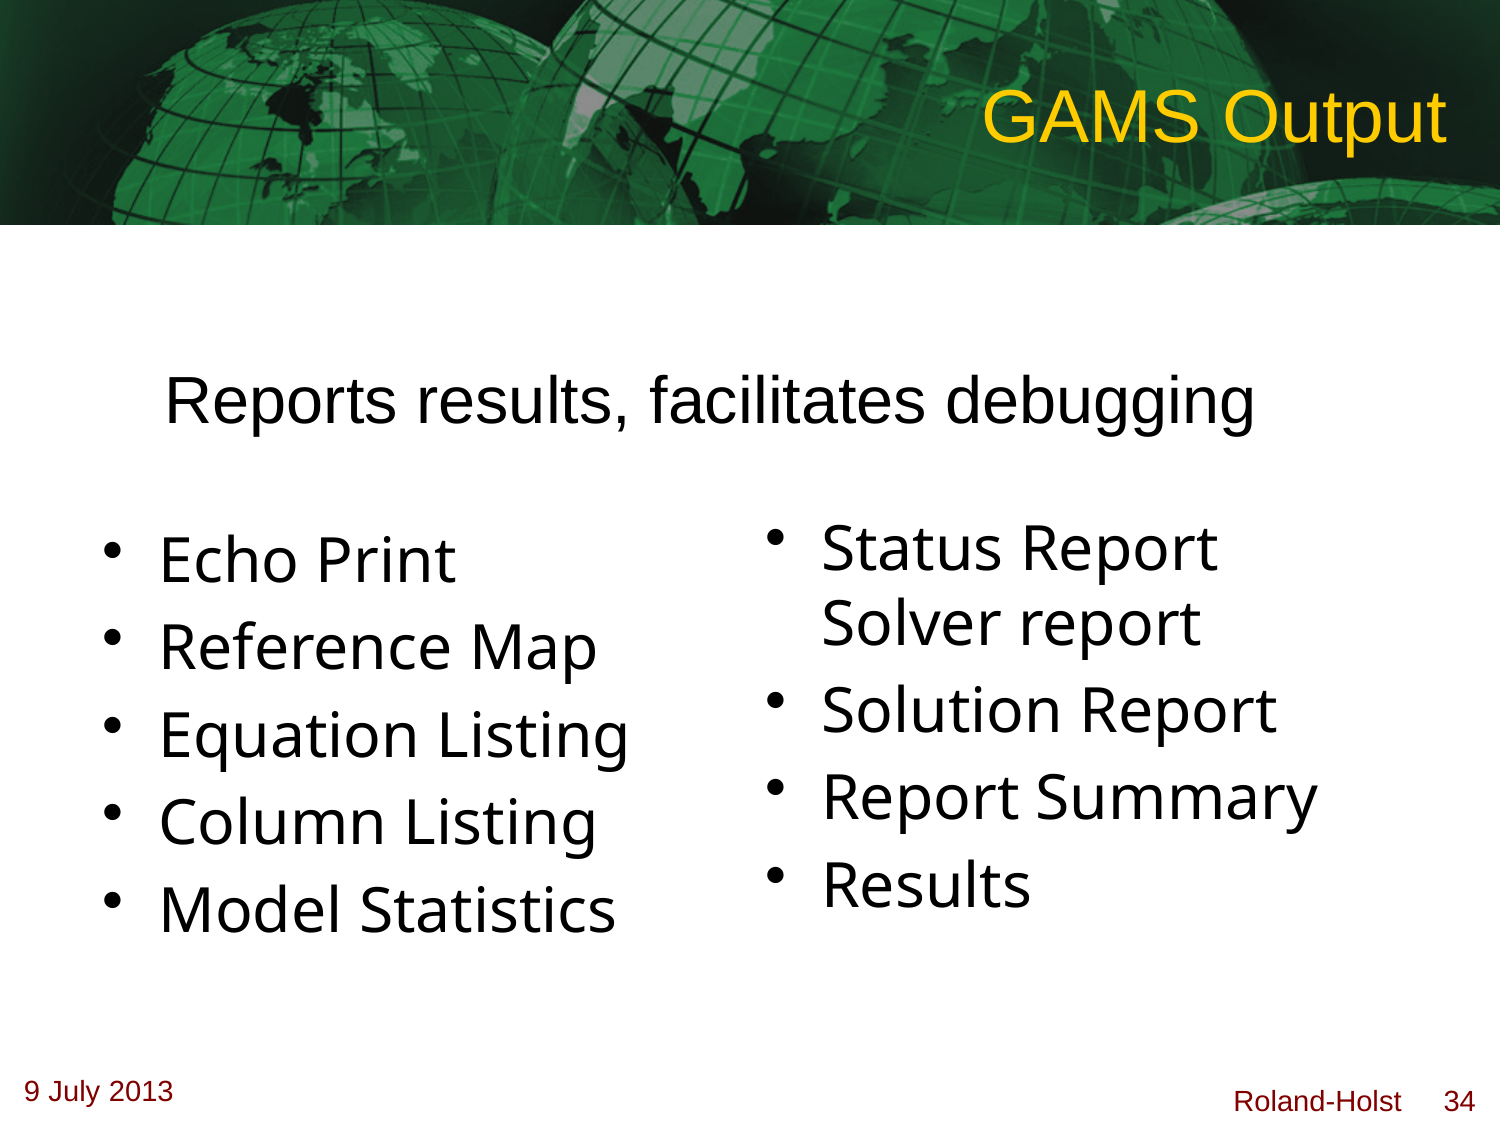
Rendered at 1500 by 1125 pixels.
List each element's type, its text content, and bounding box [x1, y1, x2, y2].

title GAMS Output [112, 37, 1463, 188]
picture [0, 0, 1500, 225]
list Echo Print Reference Map Equation Listing Column Listing Model Statistics [87, 512, 700, 1013]
text_box Reports results, facilitates debugging [150, 349, 1378, 445]
list Status Report Solver report Solution Report Report Summary Results [750, 500, 1400, 1038]
